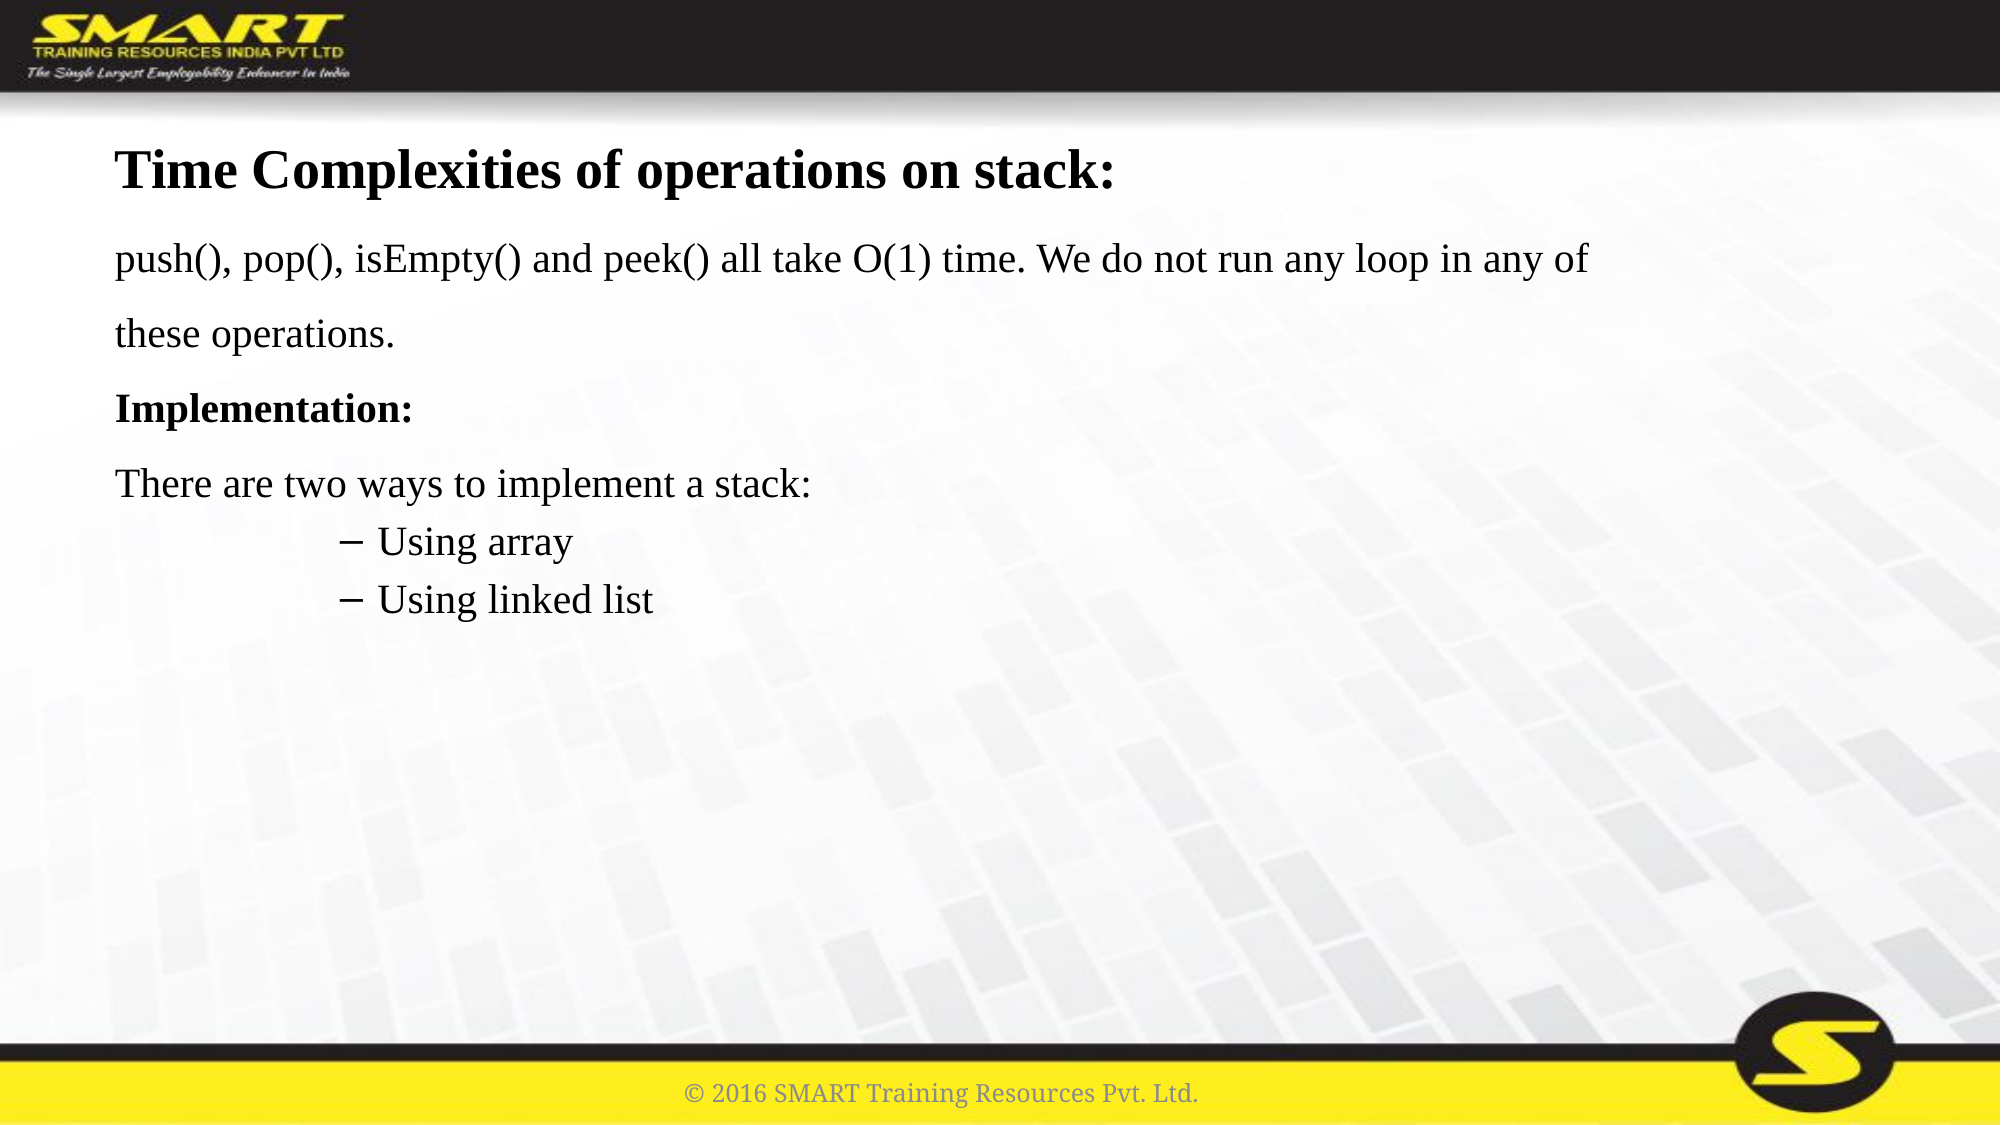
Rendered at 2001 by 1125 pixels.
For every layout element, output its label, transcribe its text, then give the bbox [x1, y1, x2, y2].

list push(), pop(), isEmpty() and peek() all take O(1) time. We do not run any loop in any of these operations. Implementation: There are two ways to implement a stack: Using array Using linked list [99, 198, 1675, 980]
footer © 2016 SMART Training Resources Pvt. Ltd. [150, 1062, 1734, 1123]
title Time Complexities of operations on stack: [99, 125, 1900, 275]
picture [0, 0, 2000, 1125]
